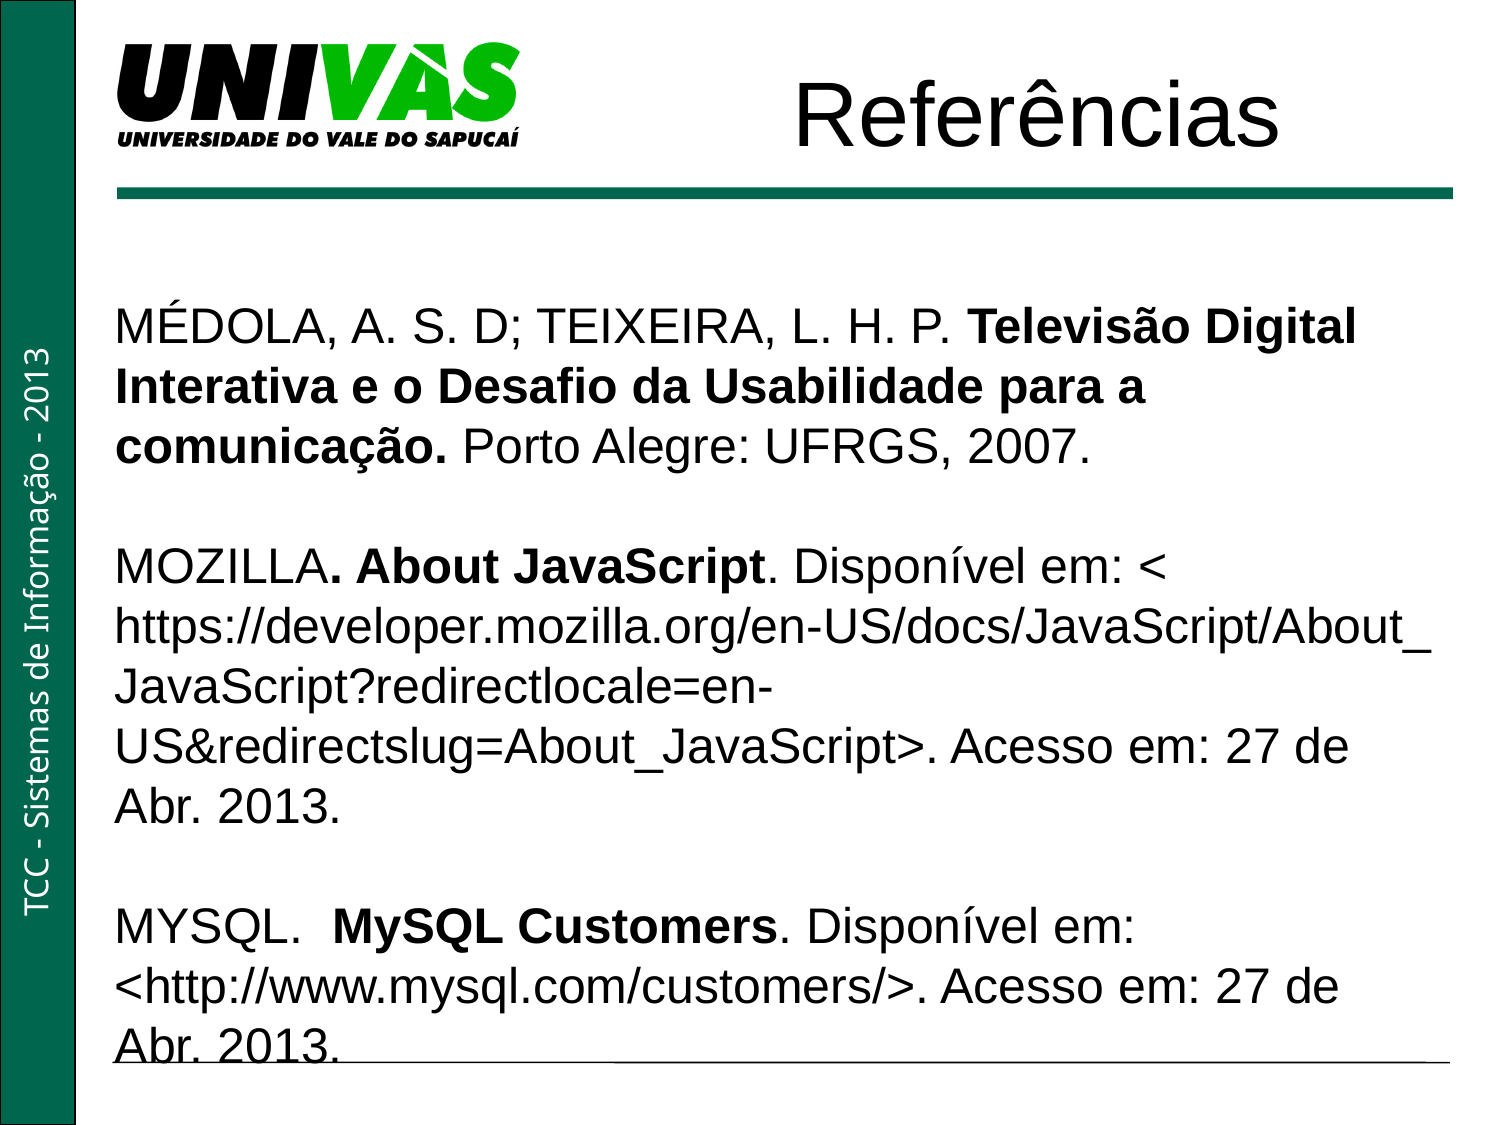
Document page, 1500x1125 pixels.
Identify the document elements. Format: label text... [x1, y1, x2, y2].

title Referências [574, 35, 1500, 186]
picture [117, 42, 520, 147]
text_box MÉDOLA, A. S. D; TEIXEIRA, L. H. P. Televisão Digital Interativa e o Desafio da Usabilidade para a comunicação. Porto Alegre: UFRGS, 2007. MOZILLA. About JavaScript. Disponível em: < https://developer.mozilla.org/en-US/docs/JavaScript/About_JavaScript?redirectlocale=en-US&redirectslug=About_JavaScript>. Acesso em: 27 de Abr. 2013. MYSQL. MySQL Customers. Disponível em: <http://www.mysql.com/customers/>. Acesso em: 27 de Abr. 2013. [100, 286, 1447, 1125]
